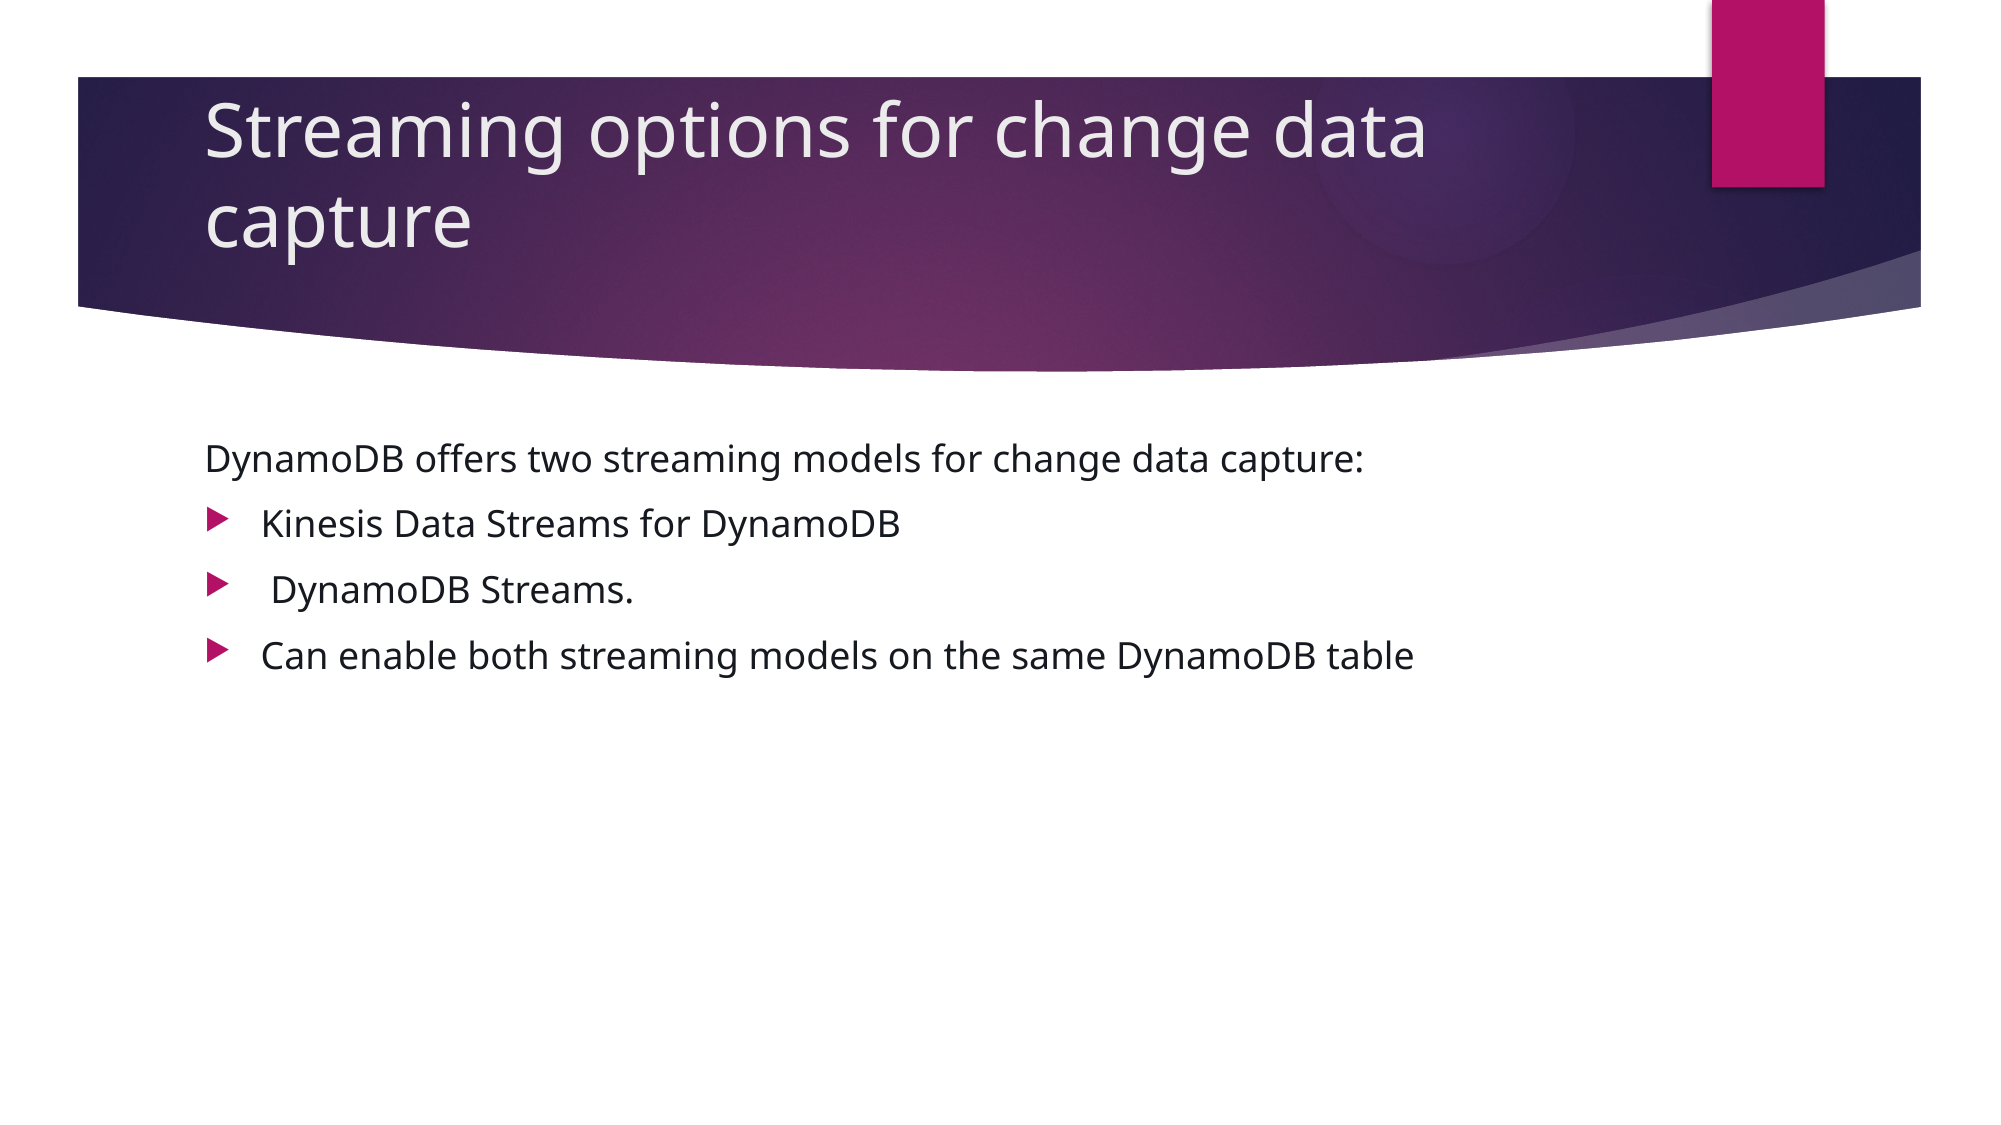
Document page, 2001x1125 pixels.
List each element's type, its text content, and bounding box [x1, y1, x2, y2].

list DynamoDB offers two streaming models for change data capture: Kinesis Data Streams for DynamoDB DynamoDB Streams. Can enable both streaming models on the same DynamoDB table [189, 427, 1638, 988]
title Streaming options for change data capture [189, 159, 1627, 276]
